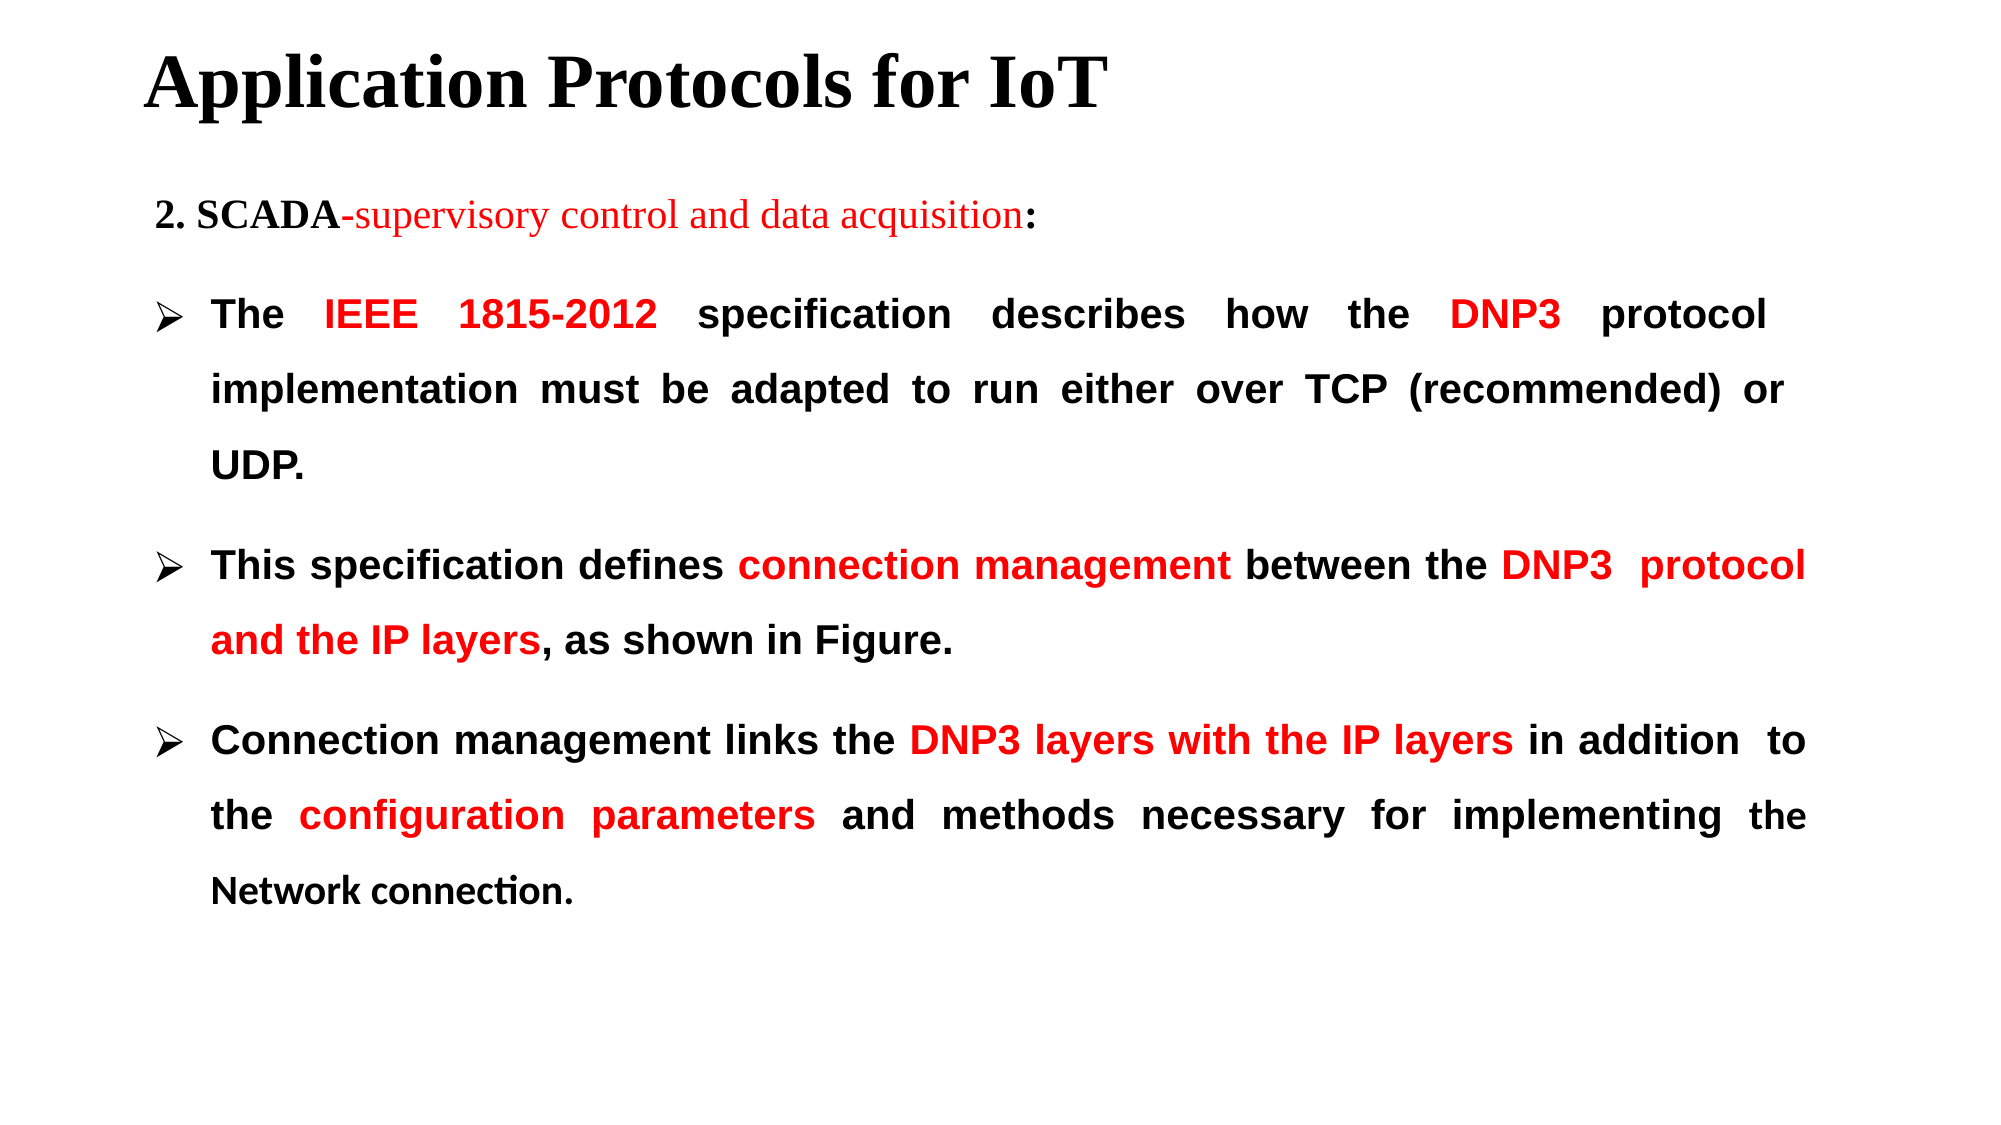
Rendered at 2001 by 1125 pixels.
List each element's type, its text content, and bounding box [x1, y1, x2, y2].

title Application Protocols for IoT [126, 22, 1852, 131]
list 2. SCADA-supervisory control and data acquisition: The IEEE 1815-2012 specification describes how the DNP3 protocol implementation must be adapted to run either over TCP (recommended) or UDP. This specification defines connection management between the DNP3 protocol and the IP layers, as shown in Figure. Connection management links the DNP3 layers with the IP layers in addition to the configuration parameters and methods necessary for implementing the Network connection. [137, 154, 1823, 1079]
